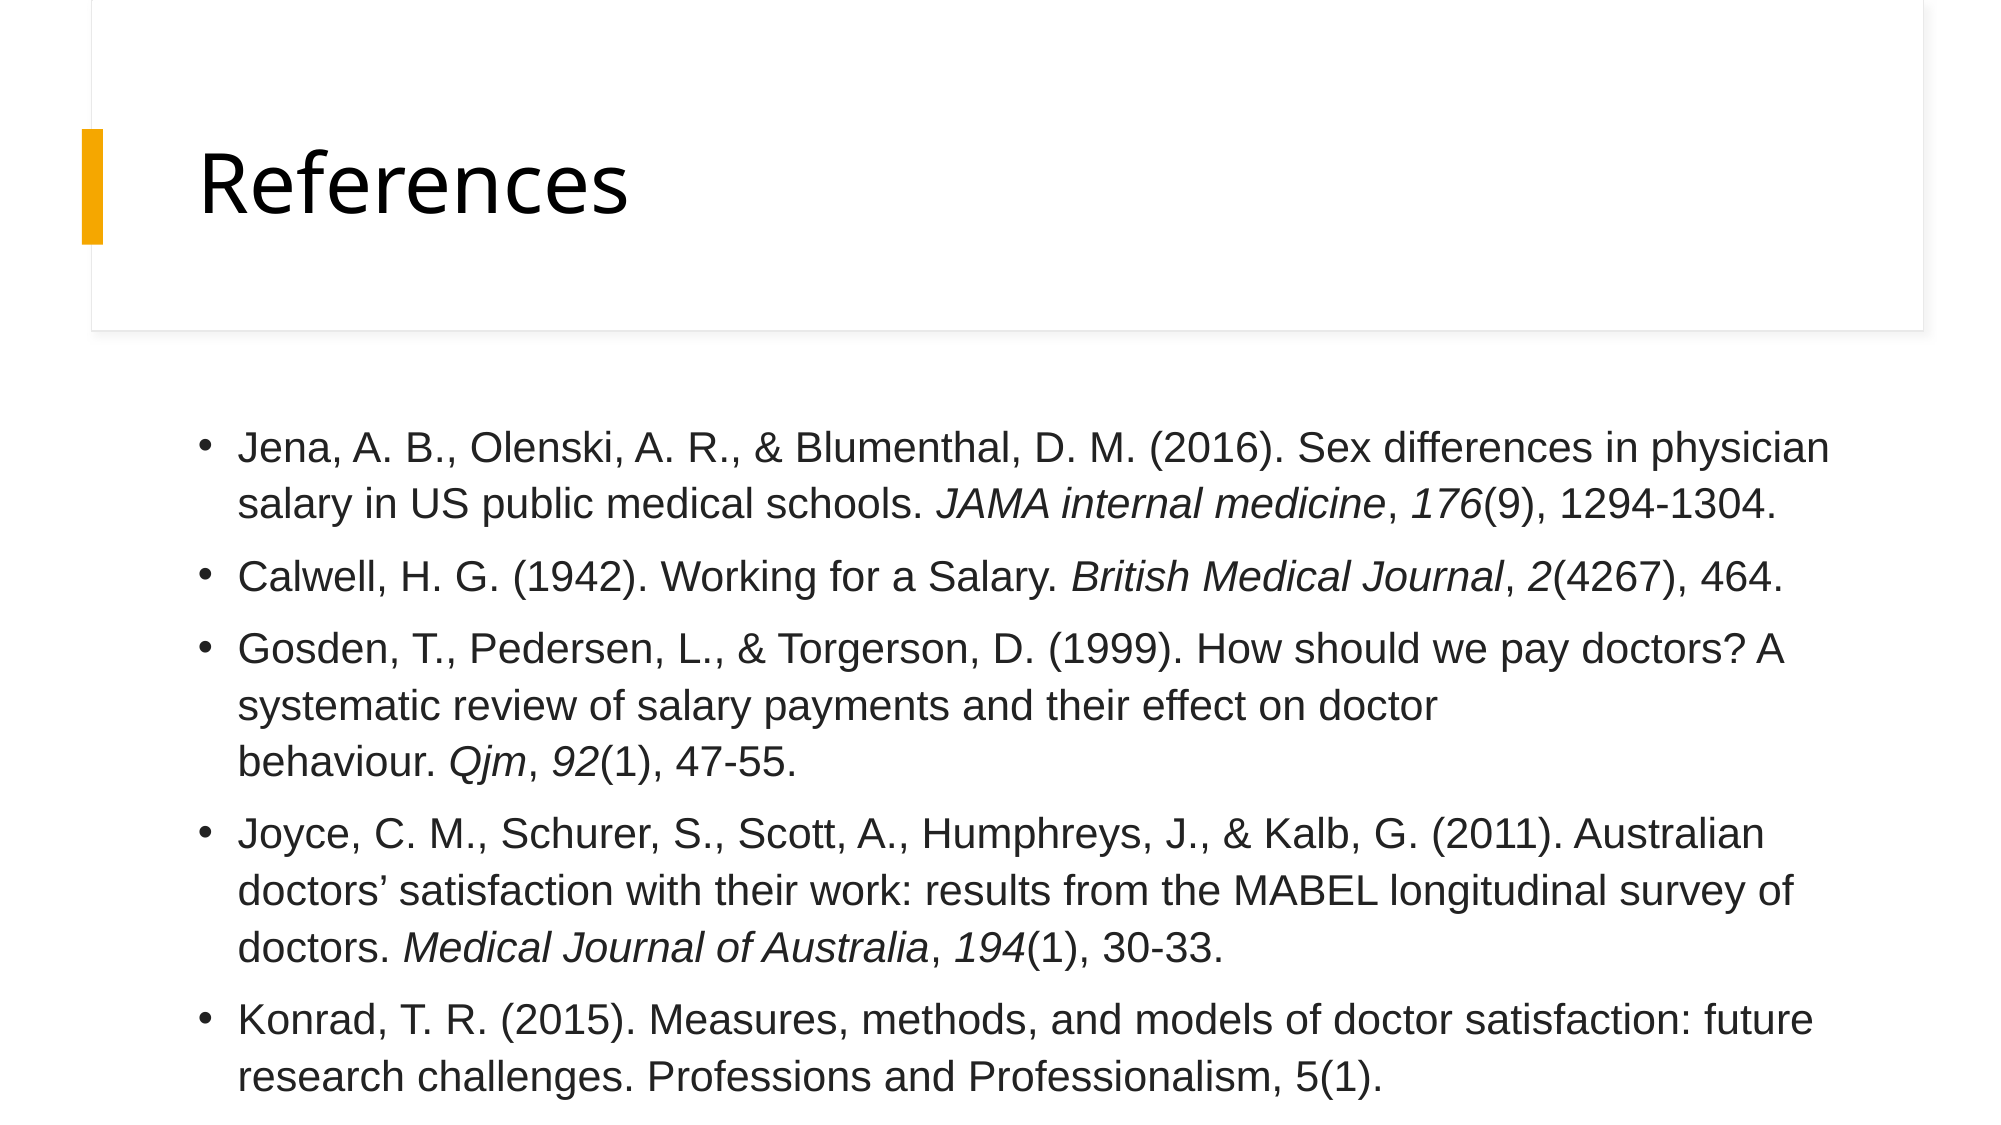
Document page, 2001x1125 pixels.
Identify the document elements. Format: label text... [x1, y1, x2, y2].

list Jena, A. B., Olenski, A. R., & Blumenthal, D. M. (2016). Sex differences in physician salary in US public medical schools. JAMA internal medicine, 176(9), 1294-1304. Calwell, H. G. (1942). Working for a Salary. British Medical Journal, 2(4267), 464. Gosden, T., Pedersen, L., & Torgerson, D. (1999). How should we pay doctors? A systematic review of salary payments and their effect on doctor behaviour. Qjm, 92(1), 47-55. Joyce, C. M., Schurer, S., Scott, A., Humphreys, J., & Kalb, G. (2011). Australian doctors’ satisfaction with their work: results from the MABEL longitudinal survey of doctors. Medical Journal of Australia, 194(1), 30-33. Konrad, T. R. (2015). Measures, methods, and models of doctor satisfaction: future research challenges. Professions and Professionalism, 5(1). [183, 406, 1851, 1125]
title References [183, 90, 1851, 284]
